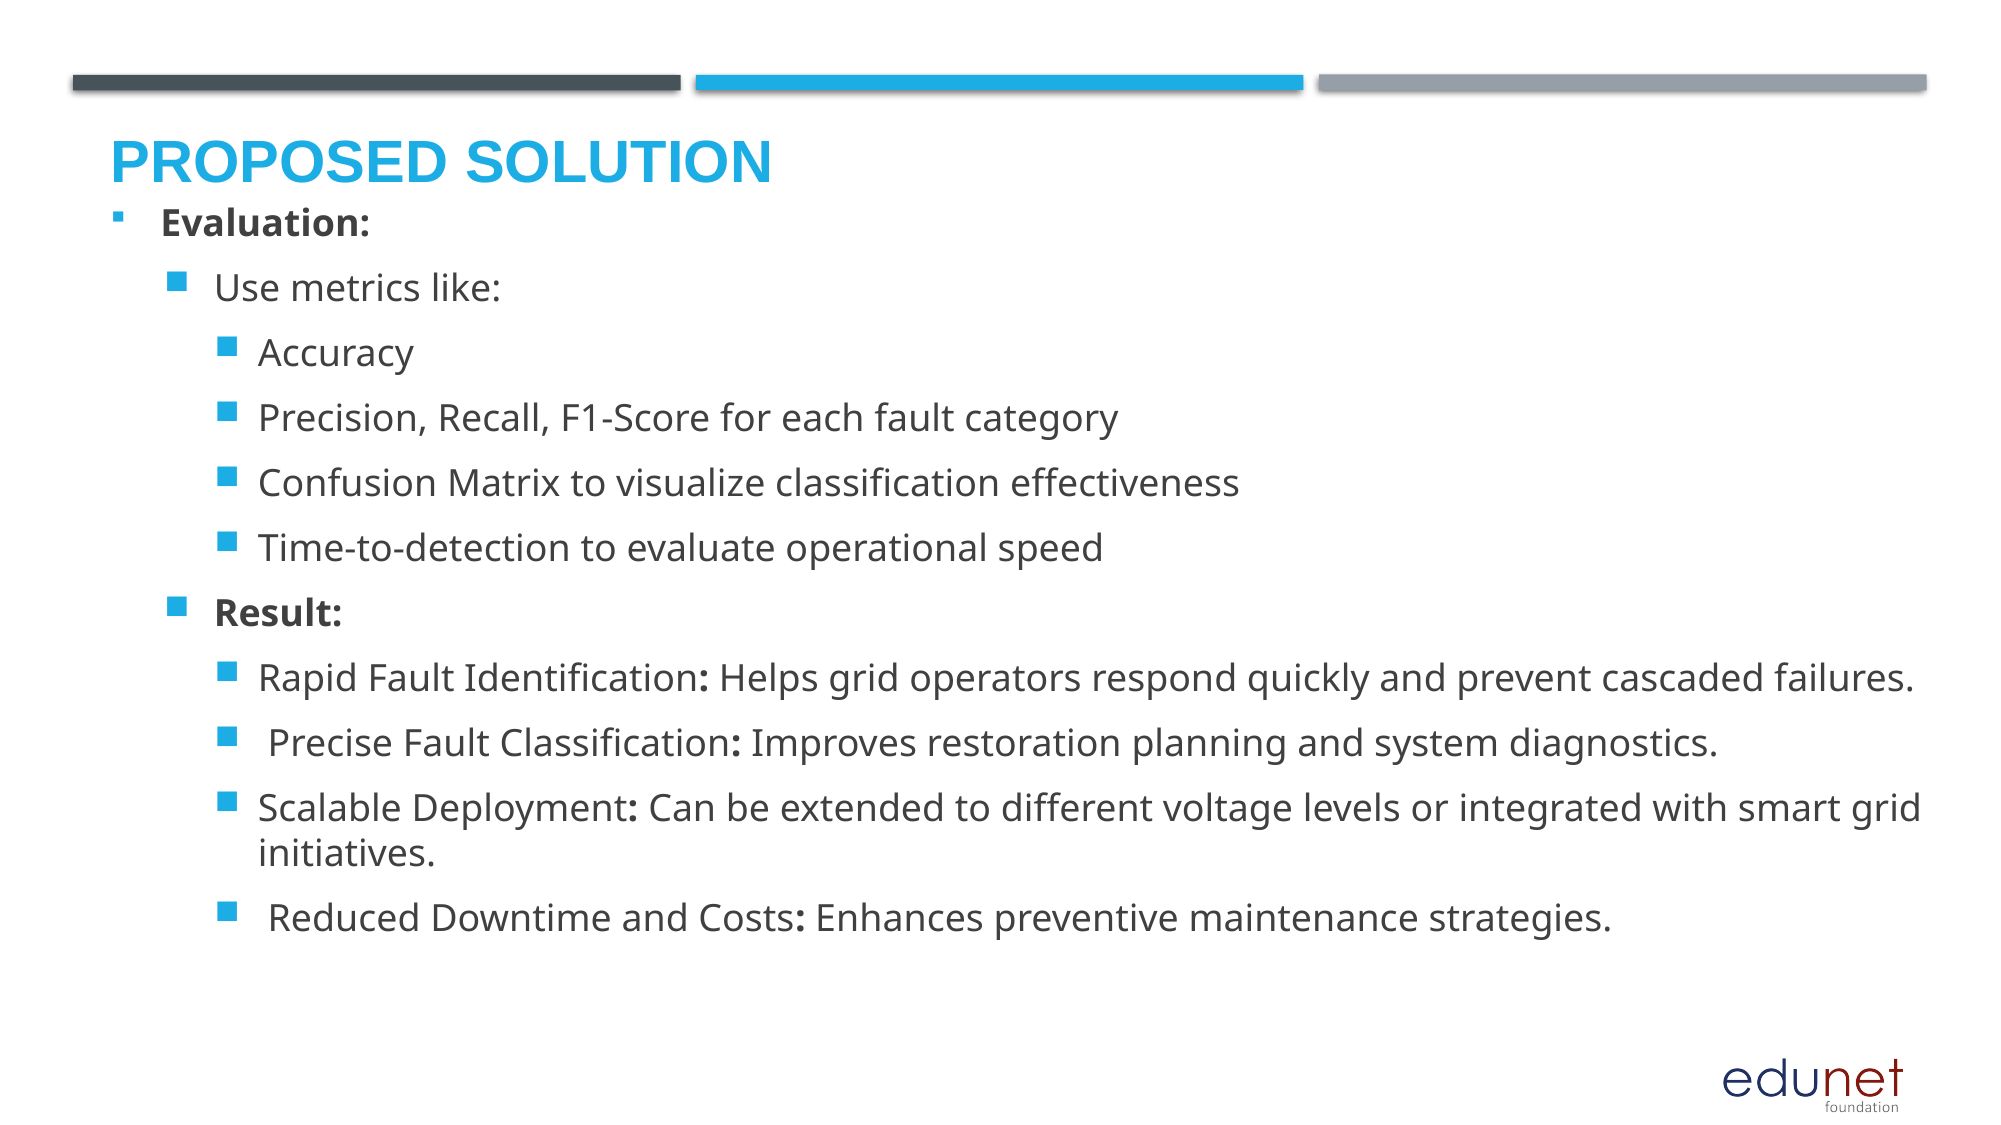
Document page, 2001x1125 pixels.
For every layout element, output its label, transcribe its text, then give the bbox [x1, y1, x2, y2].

picture [1719, 1056, 1905, 1116]
list Evaluation: Use metrics like: Accuracy Precision, Recall, F1-Score for each fault category Confusion Matrix to visualize classification effectiveness Time-to-detection to evaluate operational speed Result: Rapid Fault Identification: Helps grid operators respond quickly and prevent cascaded failures. Precise Fault Classification: Improves restoration planning and system diagnostics. Scalable Deployment: Can be extended to different voltage levels or integrated with smart grid initiatives. Reduced Downtime and Costs: Enhances preventive maintenance strategies. [95, 376, 2000, 632]
title Proposed Solution [95, 115, 1905, 203]
